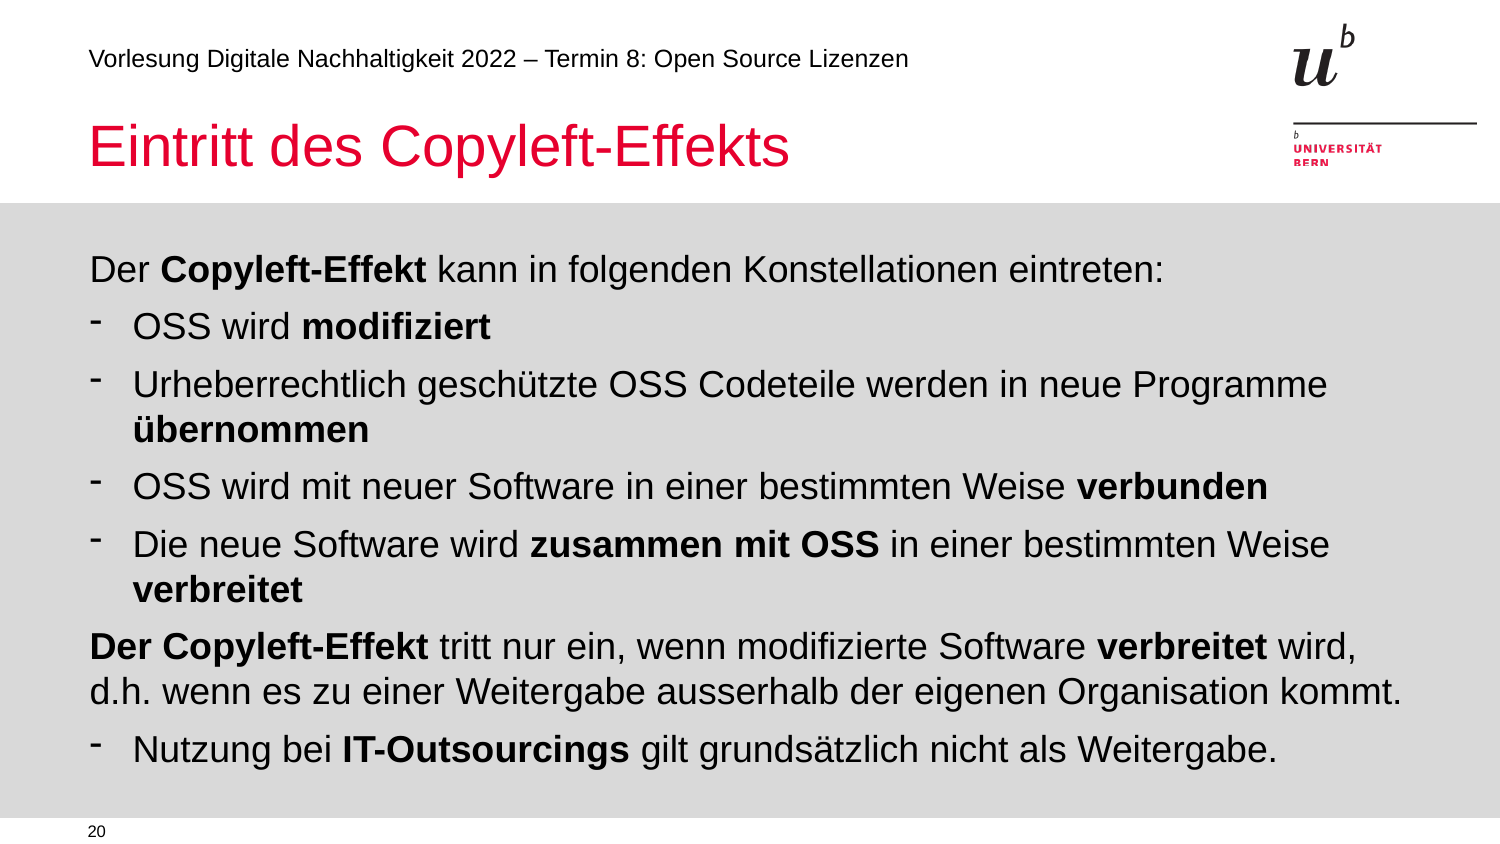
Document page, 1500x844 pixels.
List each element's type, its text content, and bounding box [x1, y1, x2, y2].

title Eintritt des Copyleft-Effekts [88, 111, 1241, 179]
list Der Copyleft-Effekt kann in folgenden Konstellationen eintreten: OSS wird modifiziert Urheberrechtlich geschützte OSS Codeteile werden in neue Programme übernommen OSS wird mit neuer Software in einer bestimmten Weise verbunden Die neue Software wird zusammen mit OSS in einer bestimmten Weise verbreitet Der Copyleft-Effekt tritt nur ein, wenn modifizierte Software verbreitet wird, d.h. wenn es zu einer Weitergabe ausserhalb der eigenen Organisation kommt. Nutzung bei IT-Outsourcings gilt grundsätzlich nicht als Weitergabe. [88, 244, 1424, 781]
